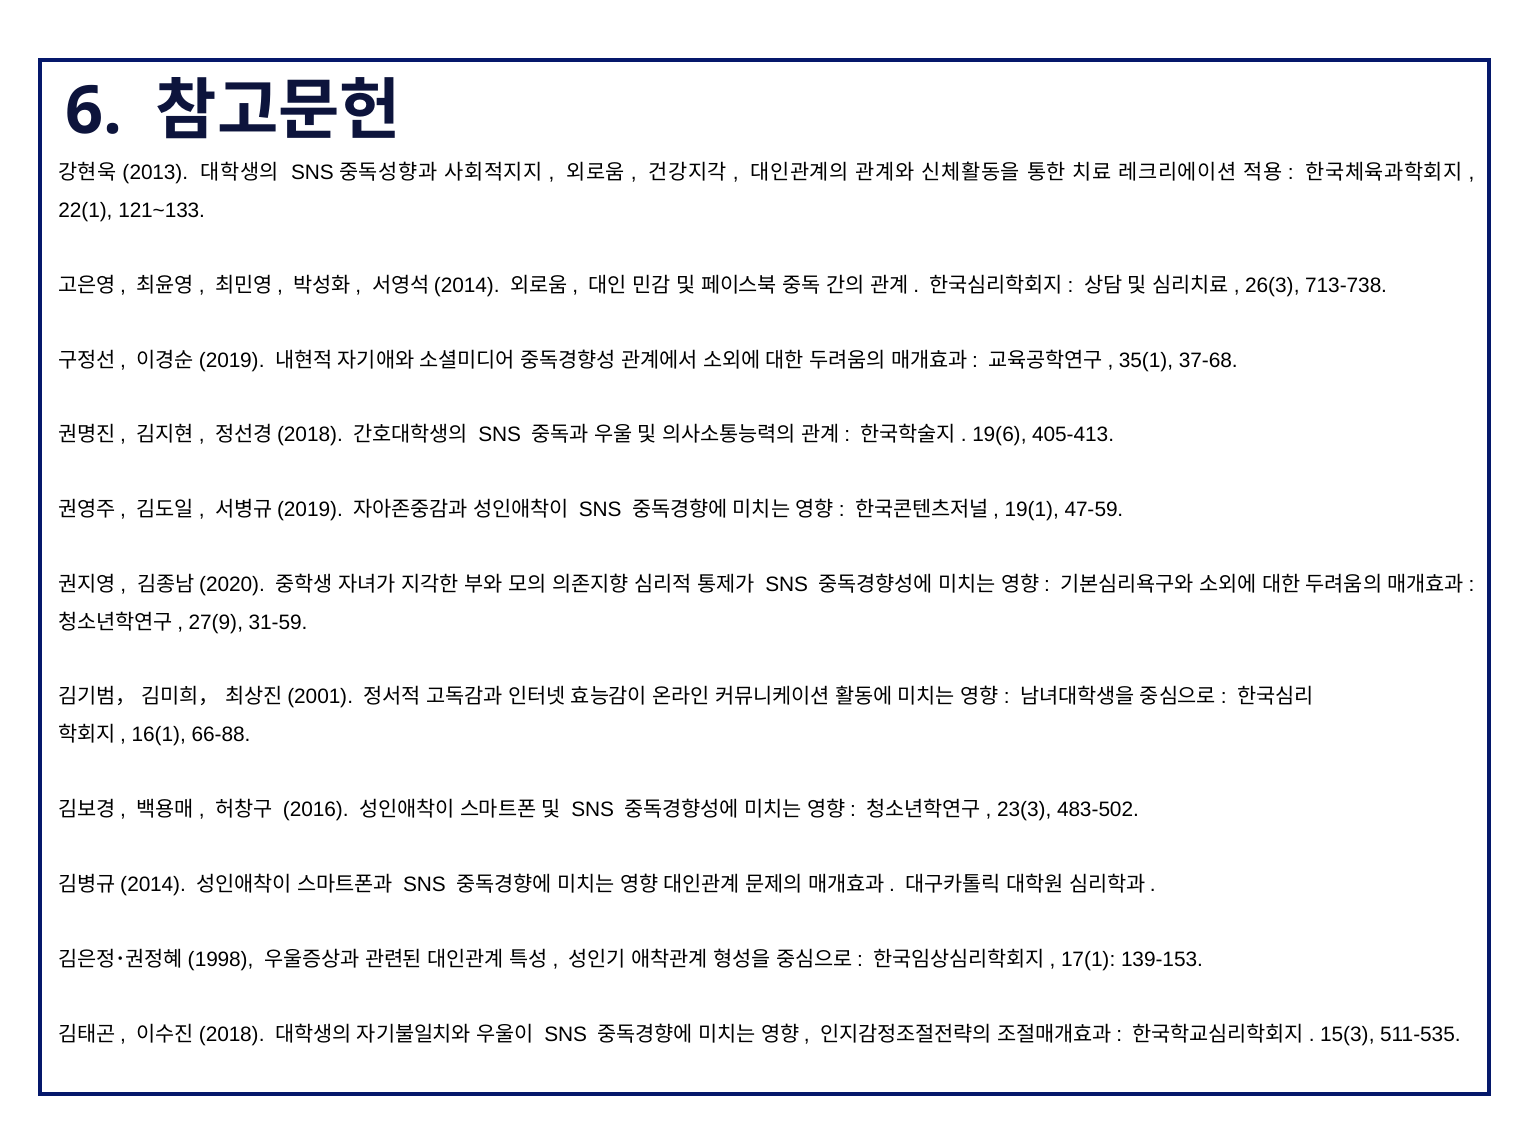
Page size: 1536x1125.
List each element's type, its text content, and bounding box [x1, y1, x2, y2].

text_box [39, 59, 50, 1095]
text_box 강현욱(2013). 대학생의 SNS중독성향과 사회적지지, 외로움, 건강지각, 대인관계의 관계와 신체활동을 통한 치료 레크리에이션 적용: 한국체육과학회지, 22(1), 121~133. 고은영, 최윤영, 최민영, 박성화, 서영석(2014). 외로움, 대인 민감 및 페이스북 중독 간의 관계. 한국심리학회지: 상담 및 심리치료, 26(3), 713-738. 구정선, 이경순(2019). 내현적 자기애와 소셜미디어 중독경향성 관계에서 소외에 대한 두려움의 매개효과: 교육공학연구, 35(1), 37-68. 권명진, 김지현, 정선경(2018). 간호대학생의 SNS 중독과 우울 및 의사소통능력의 관계: 한국학술지. 19(6), 405-413. 권영주, 김도일, 서병규(2019). 자아존중감과 성인애착이 SNS 중독경향에 미치는 영향: 한국콘텐츠저널, 19(1), 47-59. 권지영, 김종남(2020). 중학생 자녀가 지각한 부와 모의 의존지향 심리적 통제가 SNS 중독경향성에 미치는 영향: 기본심리욕구와 소외에 대한 두려움의 매개효과: 청소년학연구, 27(9), 31-59. 김기범， 김미희， 최상진(2001). 정서적 고독감과 인터넷 효능감이 온라인 커뮤니케이션 활동에 미치는 영향: 남녀대학생을 중심으로: 한국심리 학회지, 16(1), 66-88. 김보경, 백용매, 허창구 (2016). 성인애착이 스마트폰 및 SNS 중독경향성에 미치는 영향: 청소년학연구, 23(3), 483-502. 김병규(2014). 성인애착이 스마트폰과 SNS 중독경향에 미치는 영향 대인관계 문제의 매개효과. 대구카톨릭 대학원 심리학과. 김은정･권정혜(1998), 우울증상과 관련된 대인관계 특성, 성인기 애착관계 형성을 중심으로: 한국임상심리학회지, 17(1): 139-153. 김태곤, 이수진(2018). 대학생의 자기불일치와 우울이 SNS 중독경향에 미치는 영향, 인지감정조절전략의 조절매개효과: 한국학교심리학회지. 15(3), 511-535. [43, 139, 1489, 1125]
text_box 6. 참고문헌 [50, 59, 619, 139]
text_box [619, 59, 1490, 1095]
